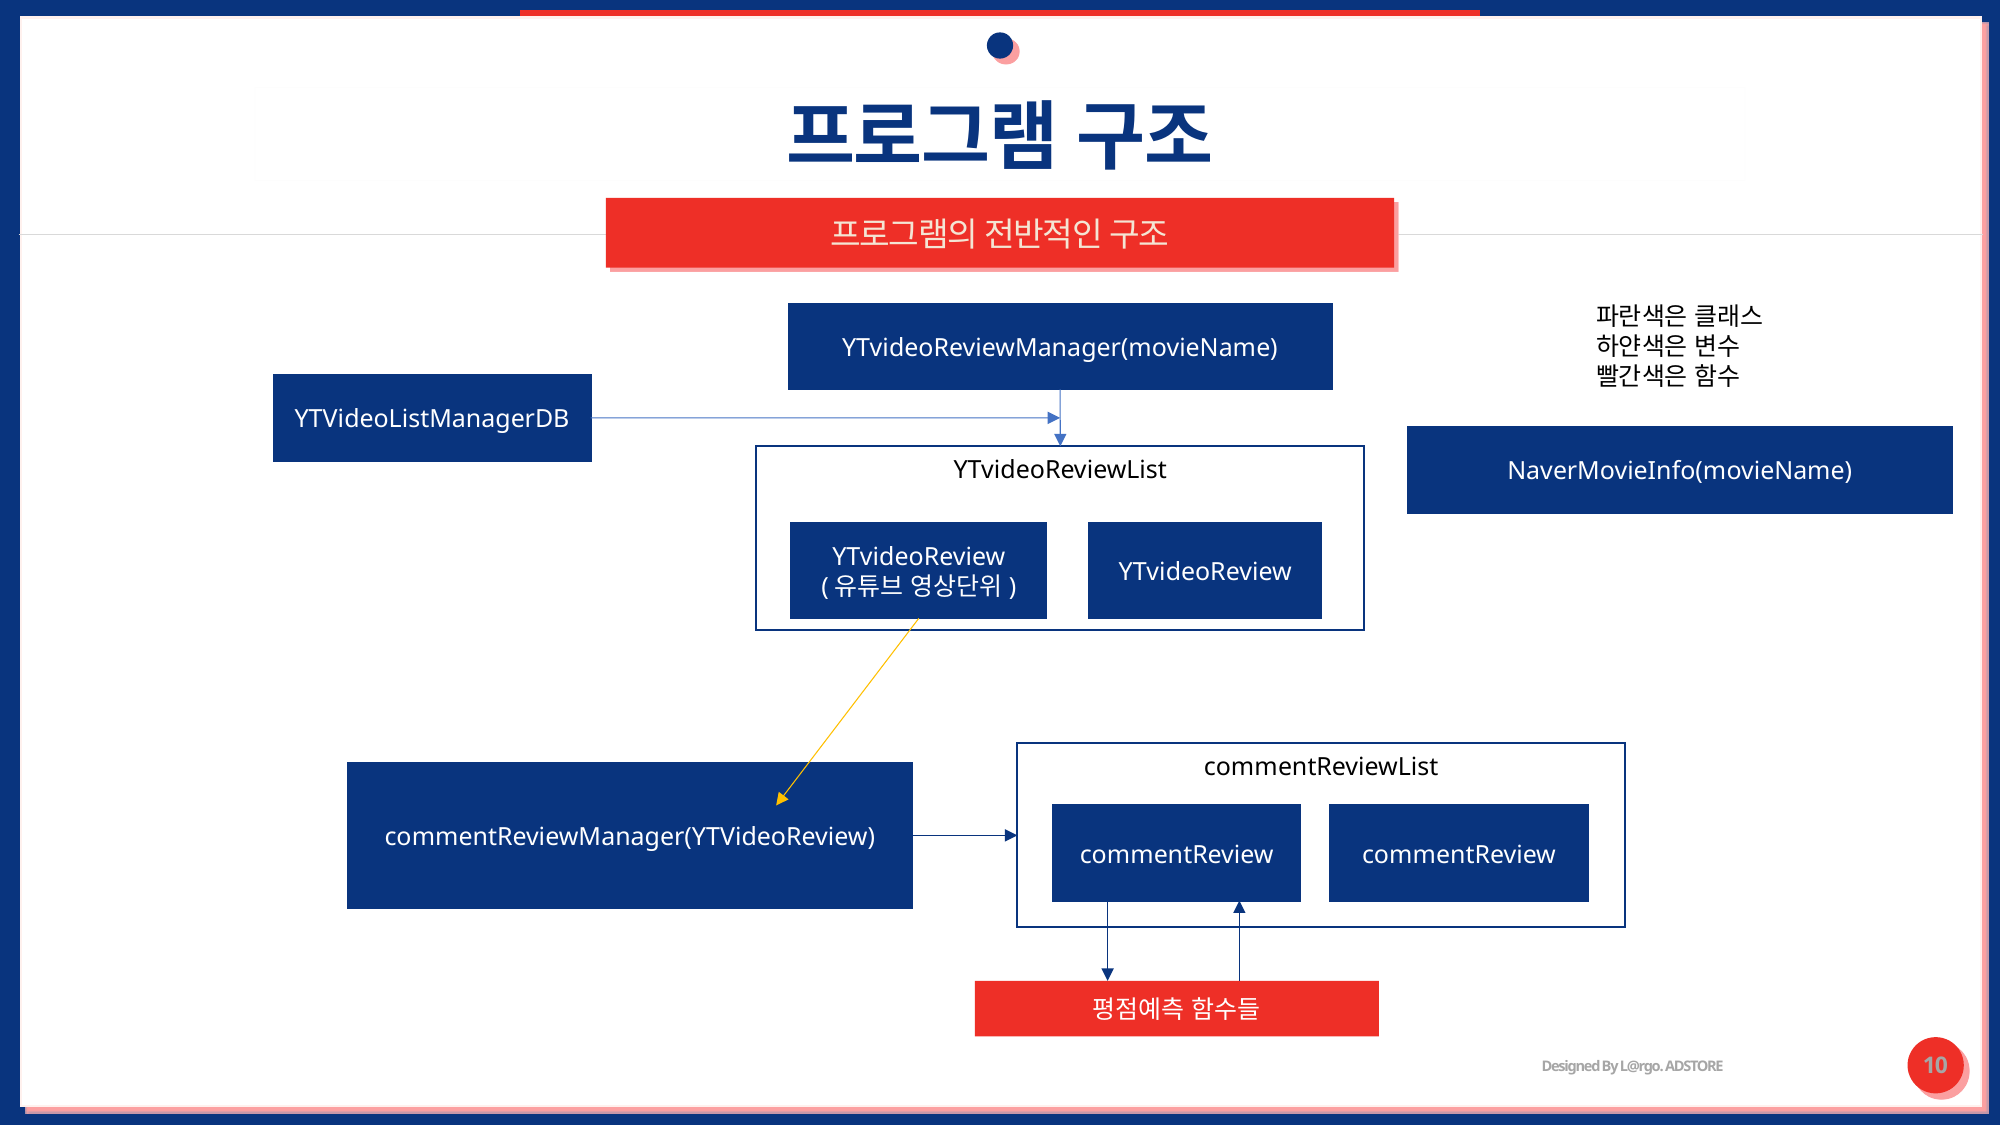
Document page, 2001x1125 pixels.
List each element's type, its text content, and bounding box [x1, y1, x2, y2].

text_box NaverMovieInfo(movieName) [1407, 426, 1953, 514]
text_box commentReviewList [1016, 742, 1626, 928]
slide_number 10 [1888, 1049, 1983, 1084]
text_box YTvideoReview [1088, 522, 1322, 619]
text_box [776, 618, 919, 806]
title 프로그램 구조 [254, 87, 1746, 181]
text_box YTvideoReview (유튜브 영상단위) [790, 522, 1047, 619]
text_box commentReview [1052, 804, 1301, 902]
footer Designed By L@rgo. ADSTORE [1541, 1040, 1895, 1089]
text_box 평점예측 함수들 [974, 980, 1380, 1037]
subtitle 프로그램의 전반적인 구조 [605, 235, 1395, 268]
text_box YTVideoListManagerDB [273, 374, 592, 462]
text_box commentReviewManager(YTVideoReview) [347, 762, 913, 909]
text_box YTvideoReviewManager(movieName) [788, 303, 1333, 390]
text_box commentReview [1329, 804, 1589, 902]
subtitle 프로그램의 전반적인 구조 [605, 197, 1395, 234]
text_box YTvideoReviewList [755, 445, 1365, 631]
text_box 파란색은 클래스 하얀색은 변수 빨간색은 함수 [1581, 293, 1855, 398]
